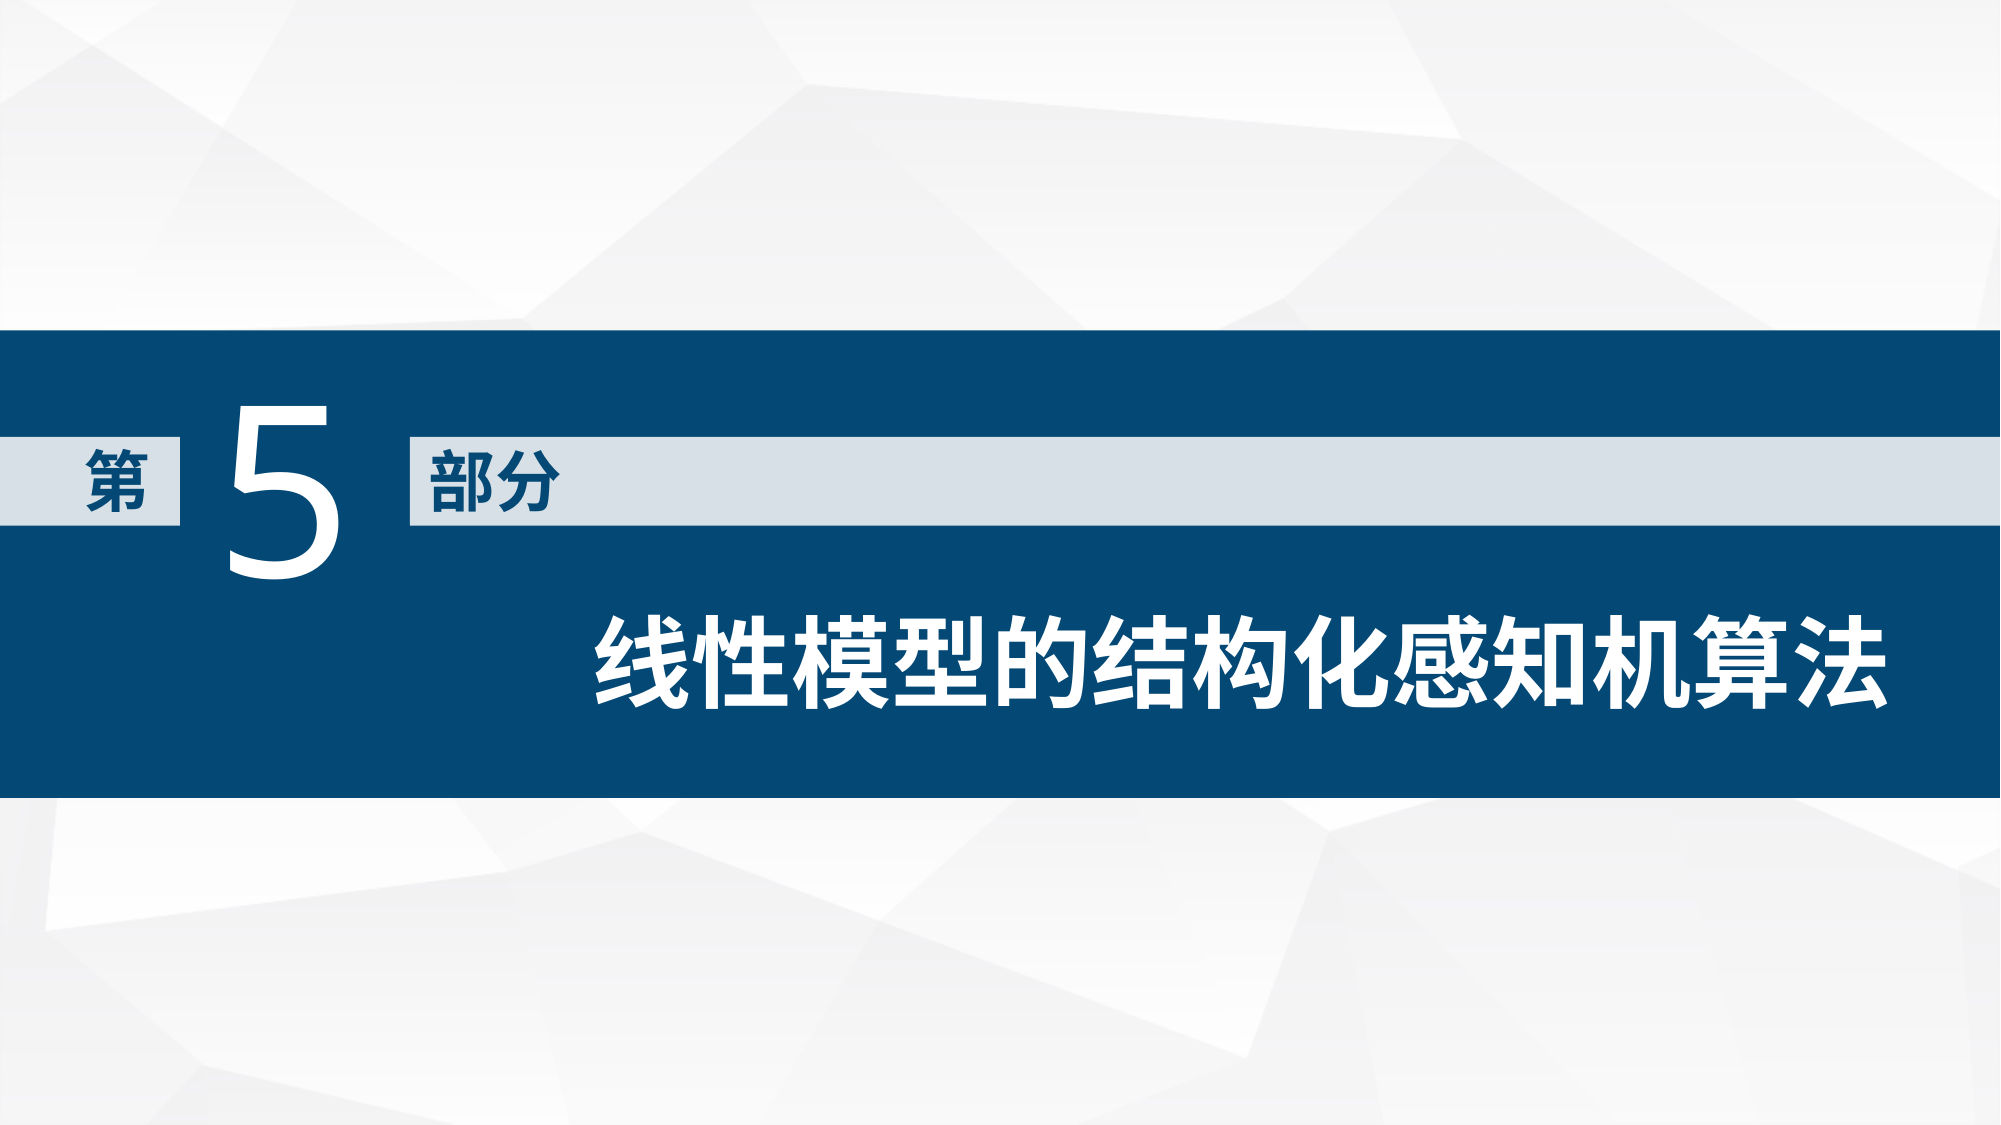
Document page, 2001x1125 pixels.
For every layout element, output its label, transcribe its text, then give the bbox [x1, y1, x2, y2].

text_box [705, 436, 2000, 527]
picture [0, 0, 2001, 1125]
text_box [0, 436, 68, 527]
text_box [409, 436, 414, 527]
text_box 部分 [414, 432, 705, 528]
text_box 5 [157, 330, 410, 633]
text_box 线性模型的结构化感知机算法 [446, 593, 2000, 729]
text_box [0, 527, 2000, 799]
text_box [0, 329, 2000, 436]
text_box 第 [68, 432, 163, 528]
